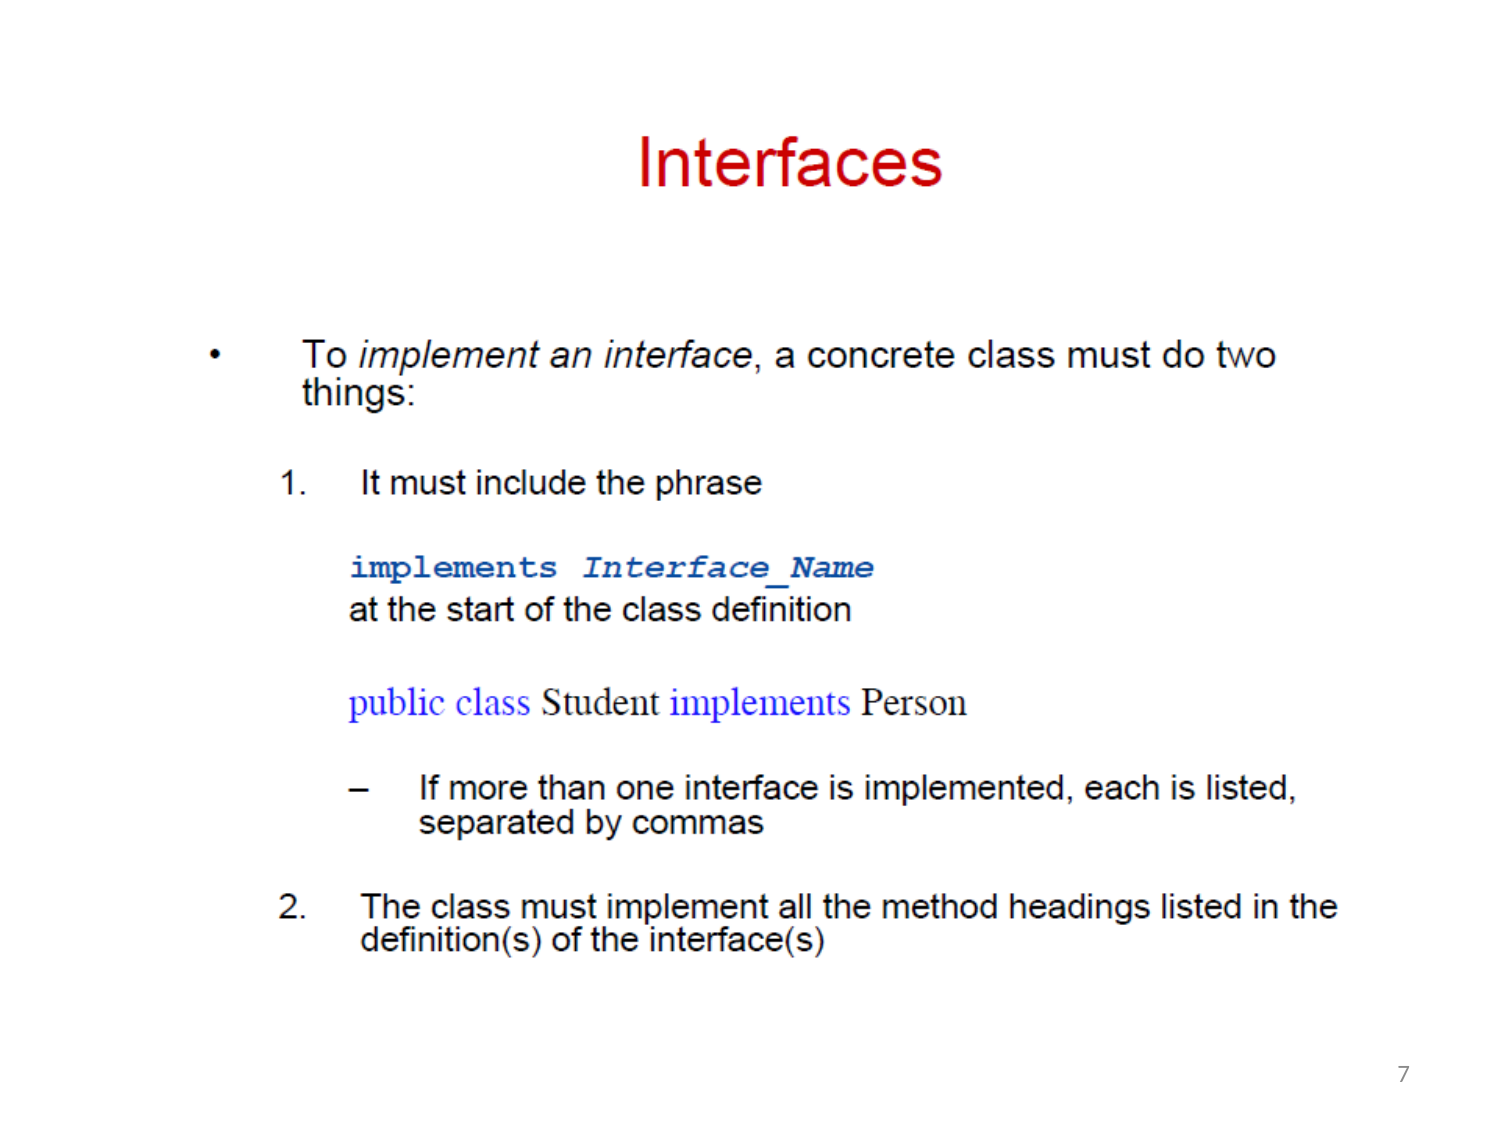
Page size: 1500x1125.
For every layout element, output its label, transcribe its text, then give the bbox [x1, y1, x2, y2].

picture [88, 88, 1412, 1037]
slide_number 7 [1074, 1042, 1425, 1103]
